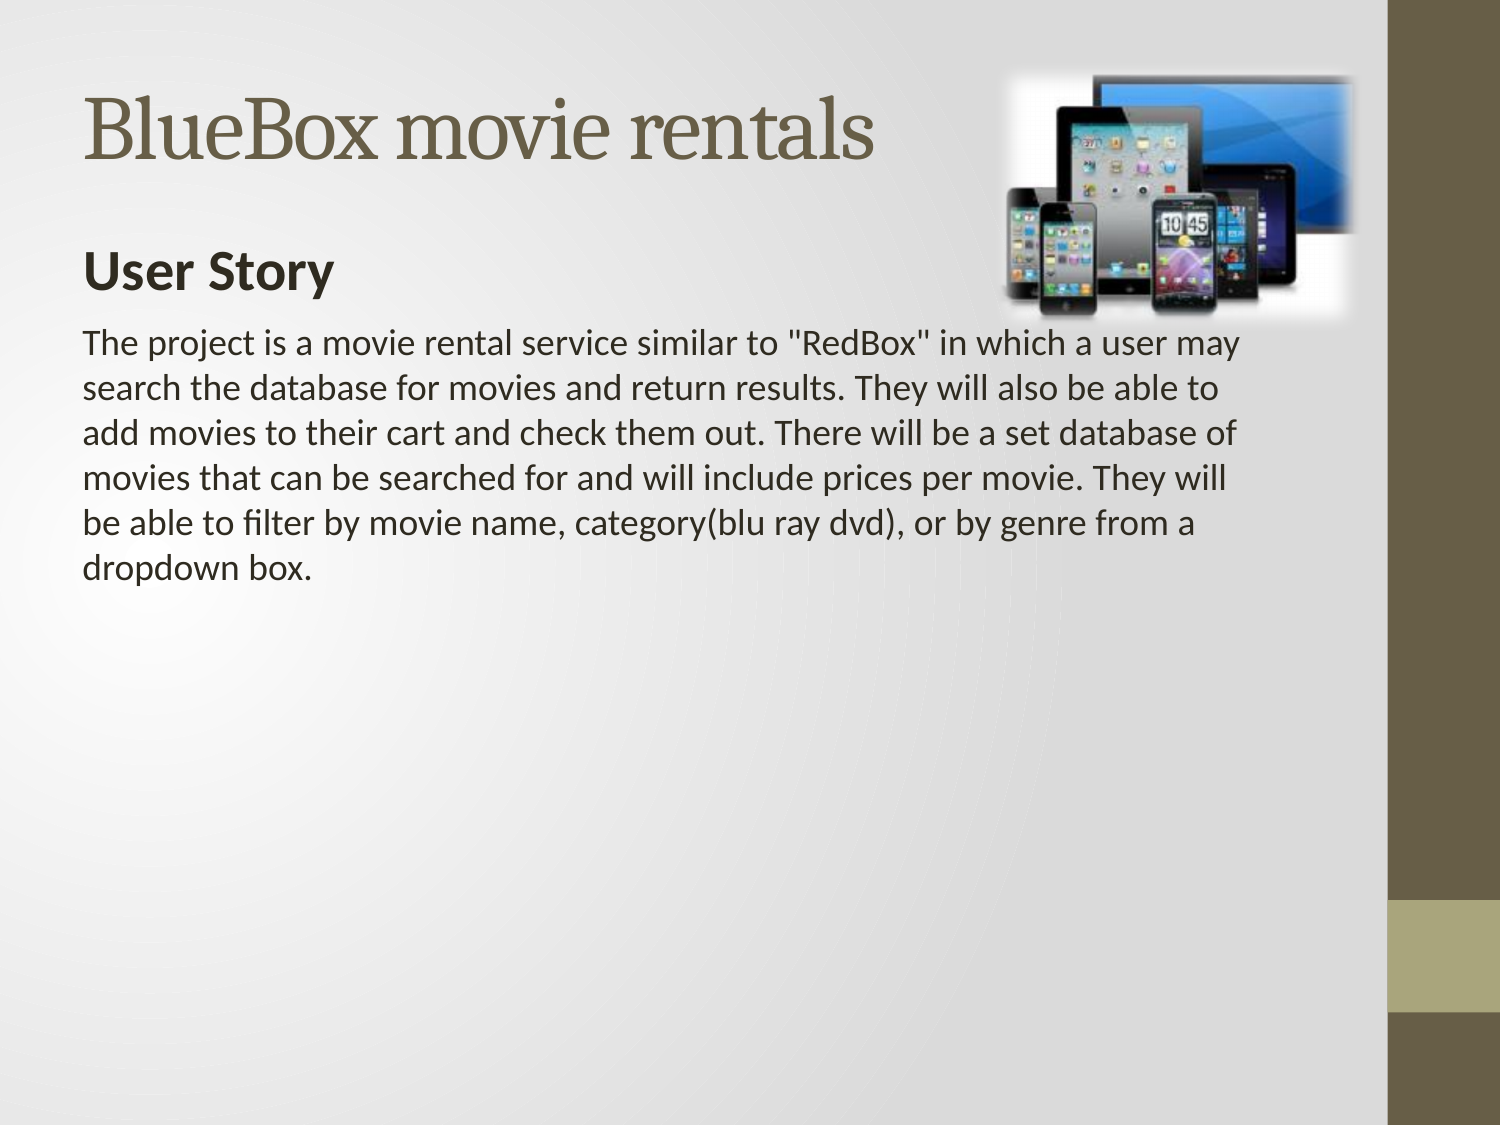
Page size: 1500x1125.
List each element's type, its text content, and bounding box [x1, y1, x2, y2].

picture [992, 58, 1364, 336]
text_box User Story [69, 224, 351, 309]
text_box The project is a movie rental service similar to "RedBox" in which a user may search the database for movies and return results. They will also be able to add movies to their cart and check them out. There will be a set database of movies that can be searched for and will include prices per movie. They will be able to filter by movie name, category(blu ray dvd), or by genre from a dropdown box. [67, 310, 1268, 596]
title BlueBox movie rentals [67, 0, 1042, 186]
